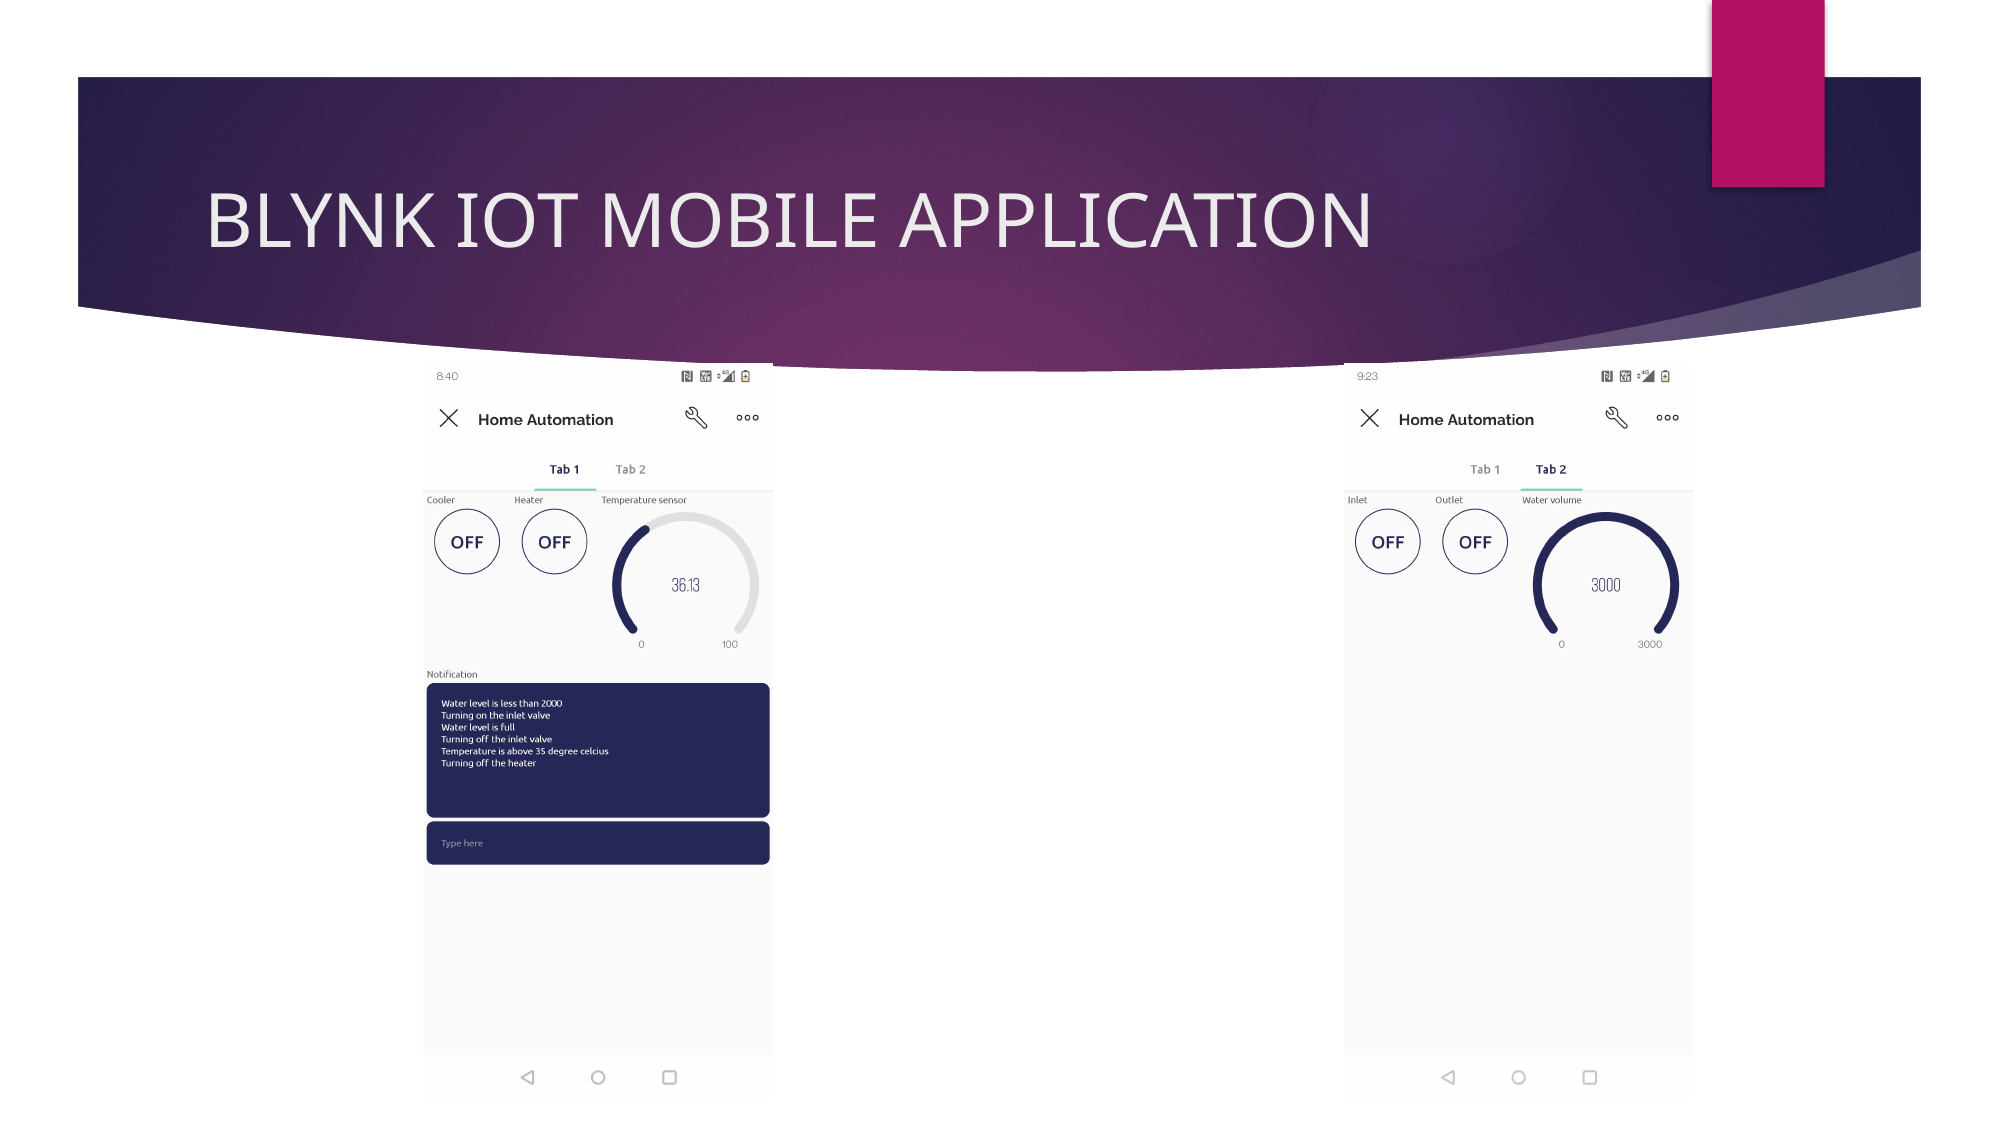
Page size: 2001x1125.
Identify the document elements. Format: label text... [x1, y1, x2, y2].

picture [1343, 363, 1693, 1099]
picture [423, 363, 773, 1099]
title BLYNK IOT MOBILE APPLICATION [189, 159, 1627, 276]
